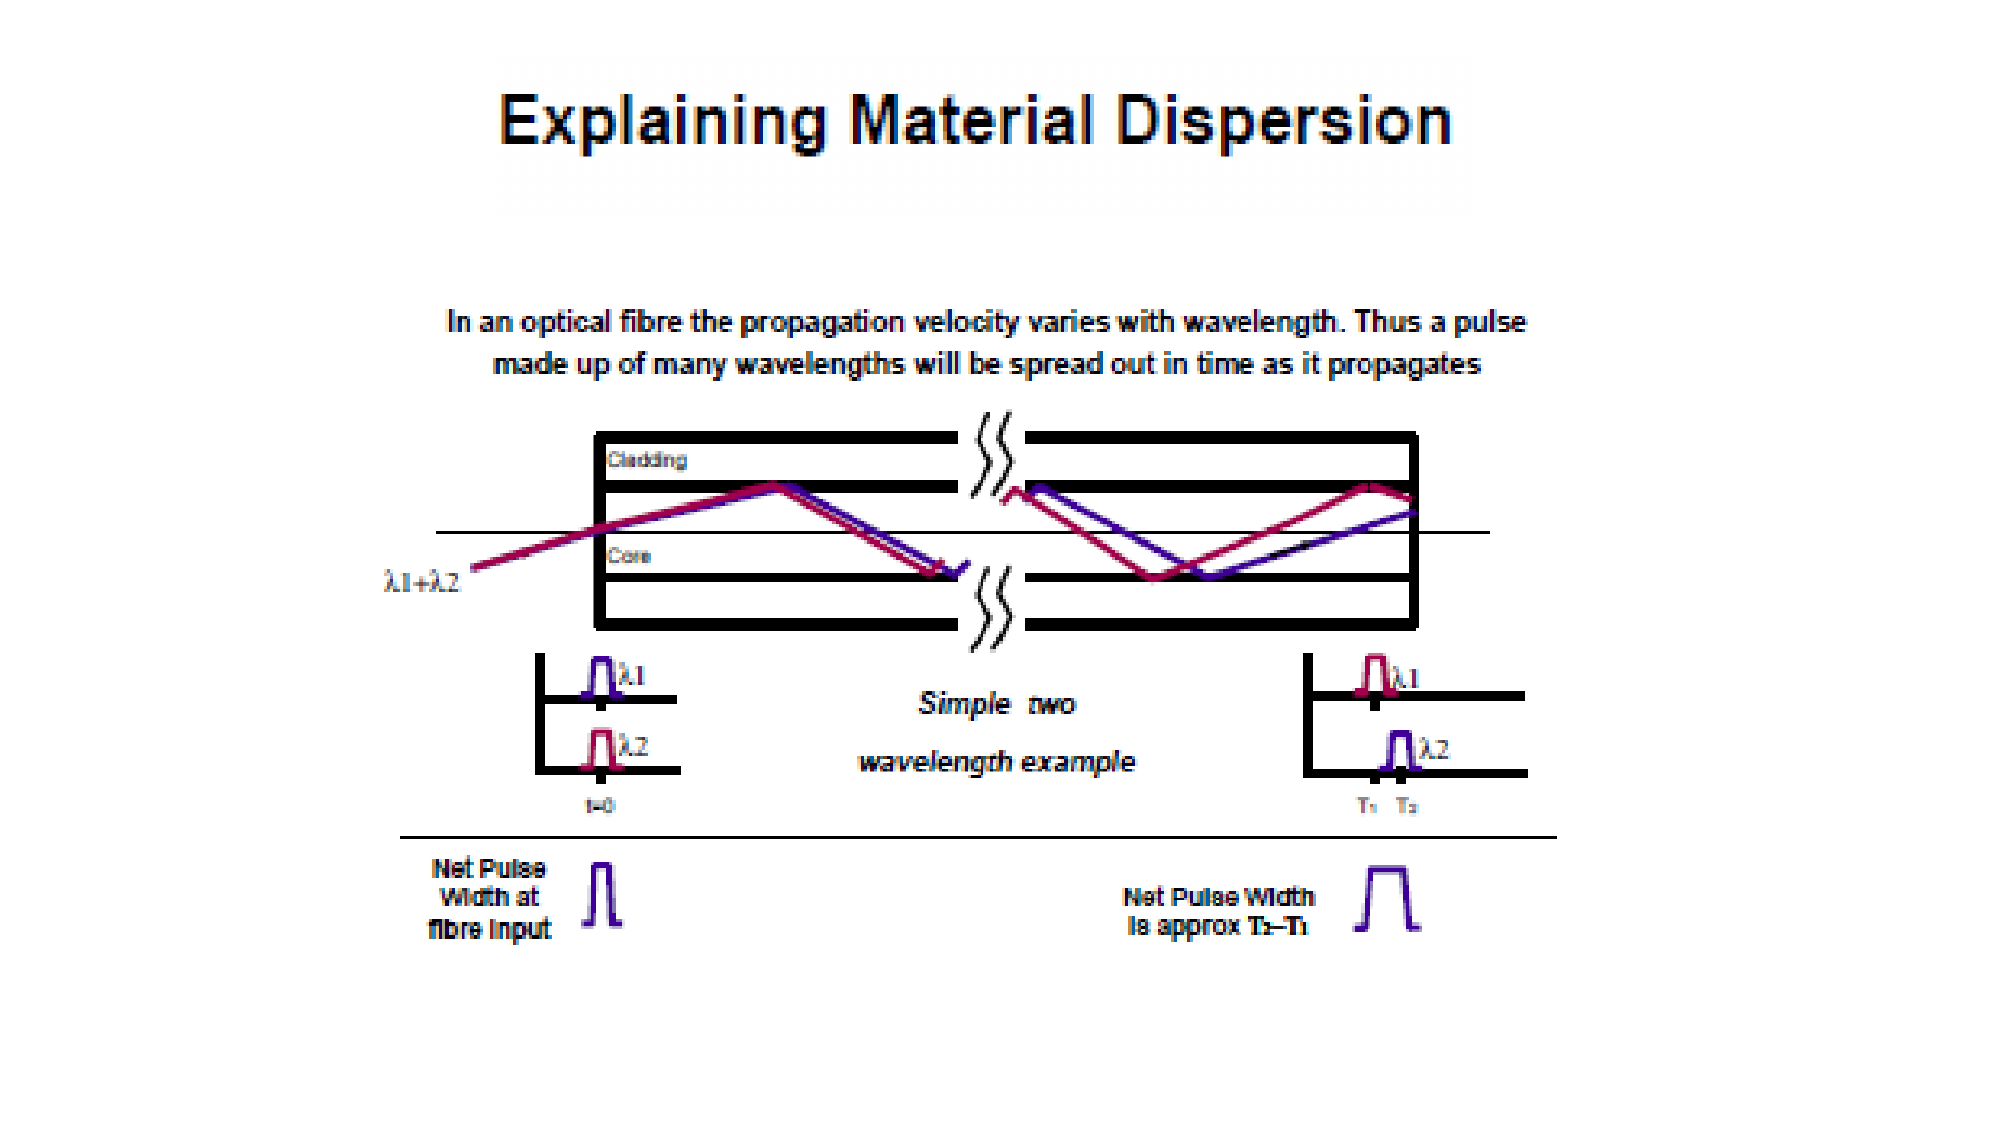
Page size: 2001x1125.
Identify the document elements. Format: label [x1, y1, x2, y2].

picture [335, 264, 1628, 1025]
picture [489, 51, 1475, 223]
